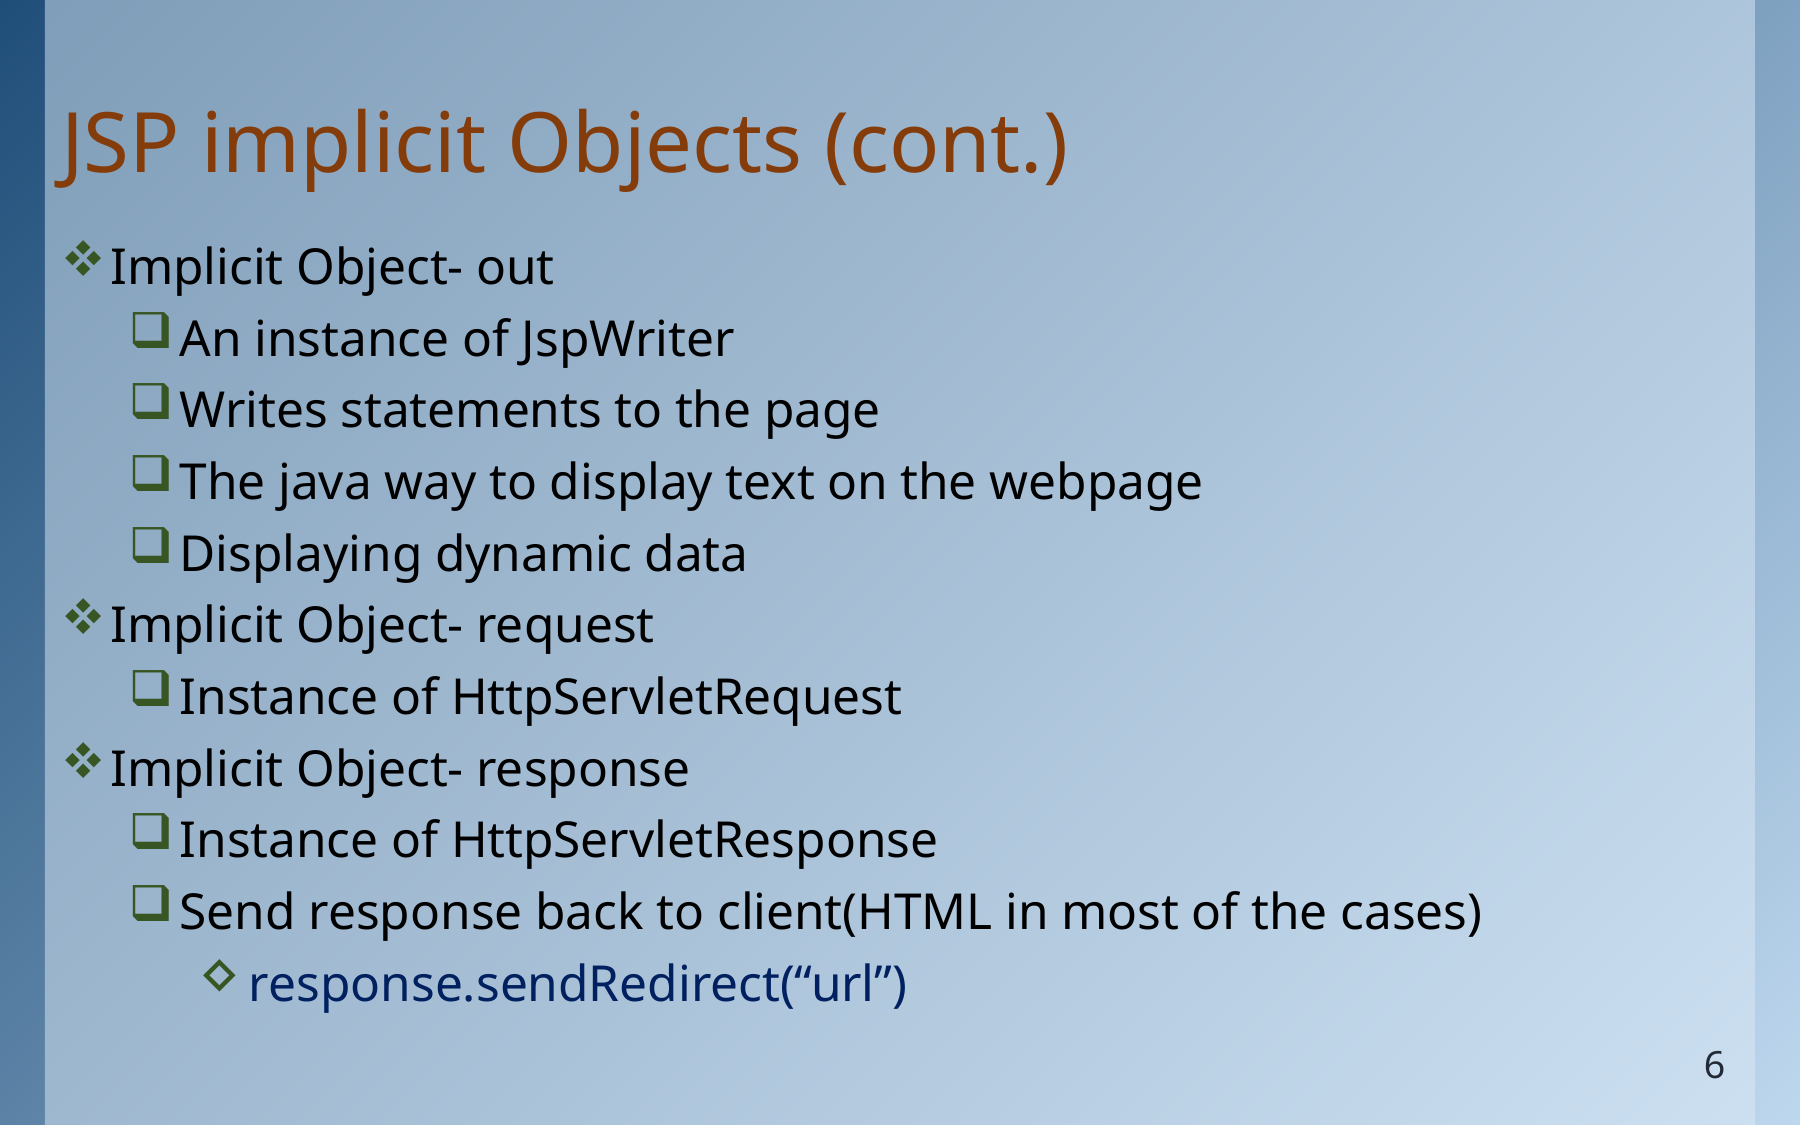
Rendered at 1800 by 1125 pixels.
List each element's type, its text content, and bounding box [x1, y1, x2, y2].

slide_number 6 [1581, 1050, 1746, 1103]
list Implicit Object- out An instance of JspWriter Writes statements to the page The java way to display text on the webpage Displaying dynamic data Implicit Object- request Instance of HttpServletRequest Implicit Object- response Instance of HttpServletResponse Send response back to client(HTML in most of the cases) response.sendRedirect(“url”) [40, 224, 1746, 1025]
title JSP implicit Objects (cont.) [40, 12, 1746, 200]
